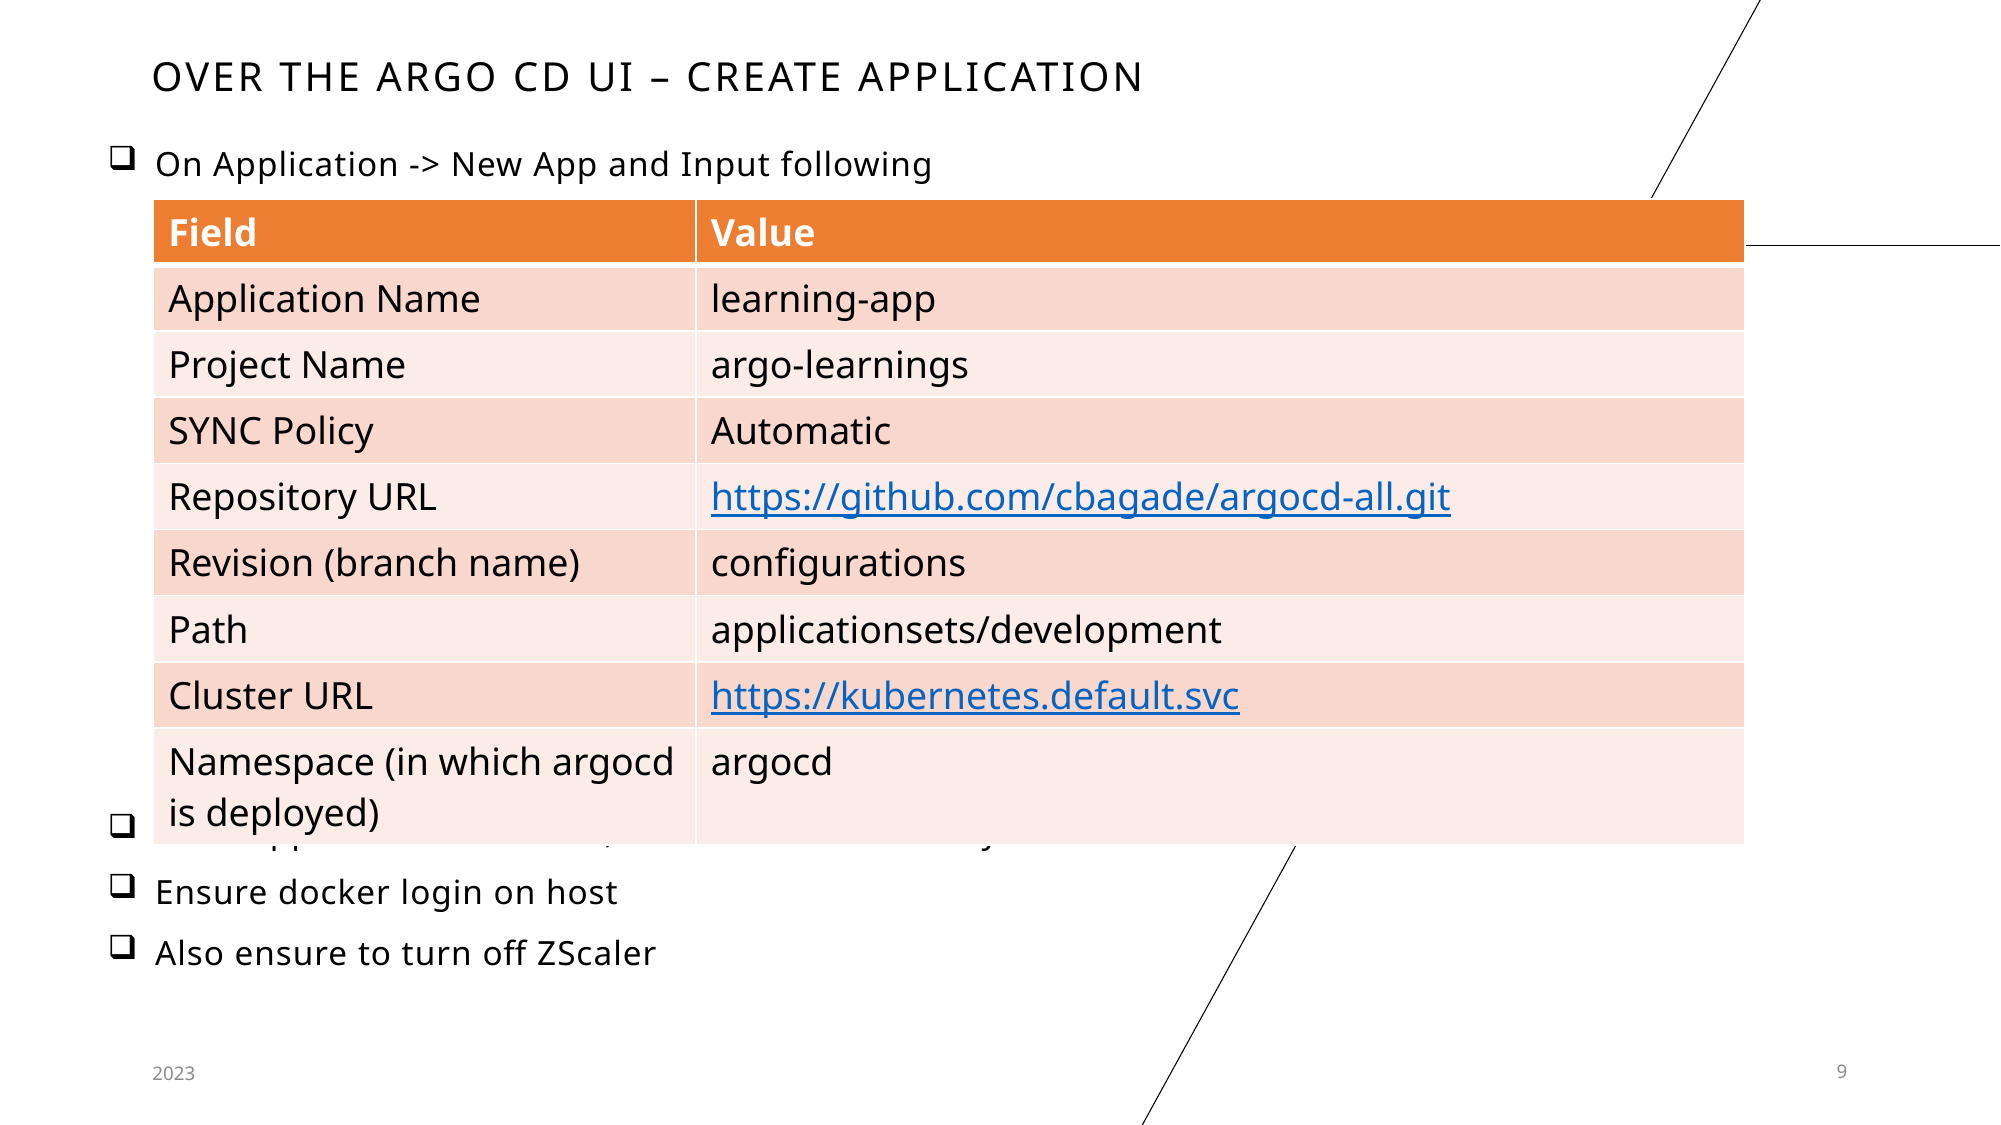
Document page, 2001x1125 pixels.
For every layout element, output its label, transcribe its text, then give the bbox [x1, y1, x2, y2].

list On Application -> New App and Input following Once application is created, do hard refresh and sync Ensure docker login on host Also ensure to turn off ZScaler [93, 135, 1717, 1071]
table_cell Automatic [697, 398, 1744, 463]
table_cell Application Name [154, 268, 695, 330]
table_header Field [154, 200, 695, 262]
table_cell configurations [697, 530, 1744, 595]
table_cell https://github.com/cbagade/argocd-all.git [697, 464, 1744, 529]
table_header Value [697, 200, 1744, 262]
table_cell learning-app [697, 268, 1744, 330]
slide_number 9 [1412, 1042, 1863, 1103]
slide_number 2023 [137, 1042, 338, 1103]
table_cell Cluster URL [154, 663, 695, 727]
table_cell Revision (branch name) [154, 530, 695, 595]
table_cell applicationsets/development [697, 596, 1744, 661]
table_cell argocd [697, 729, 1744, 844]
table_cell Repository URL [154, 464, 695, 529]
table_cell https://kubernetes.default.svc [697, 663, 1744, 727]
table_cell SYNC Policy [154, 398, 695, 463]
table_cell Namespace (in which argocd is deployed) [154, 729, 695, 844]
table_cell Path [154, 596, 695, 661]
table_cell argo-learnings [697, 332, 1744, 396]
table_cell Project Name [154, 332, 695, 396]
title Over THE Argo cd UI – create application [136, 23, 1267, 108]
